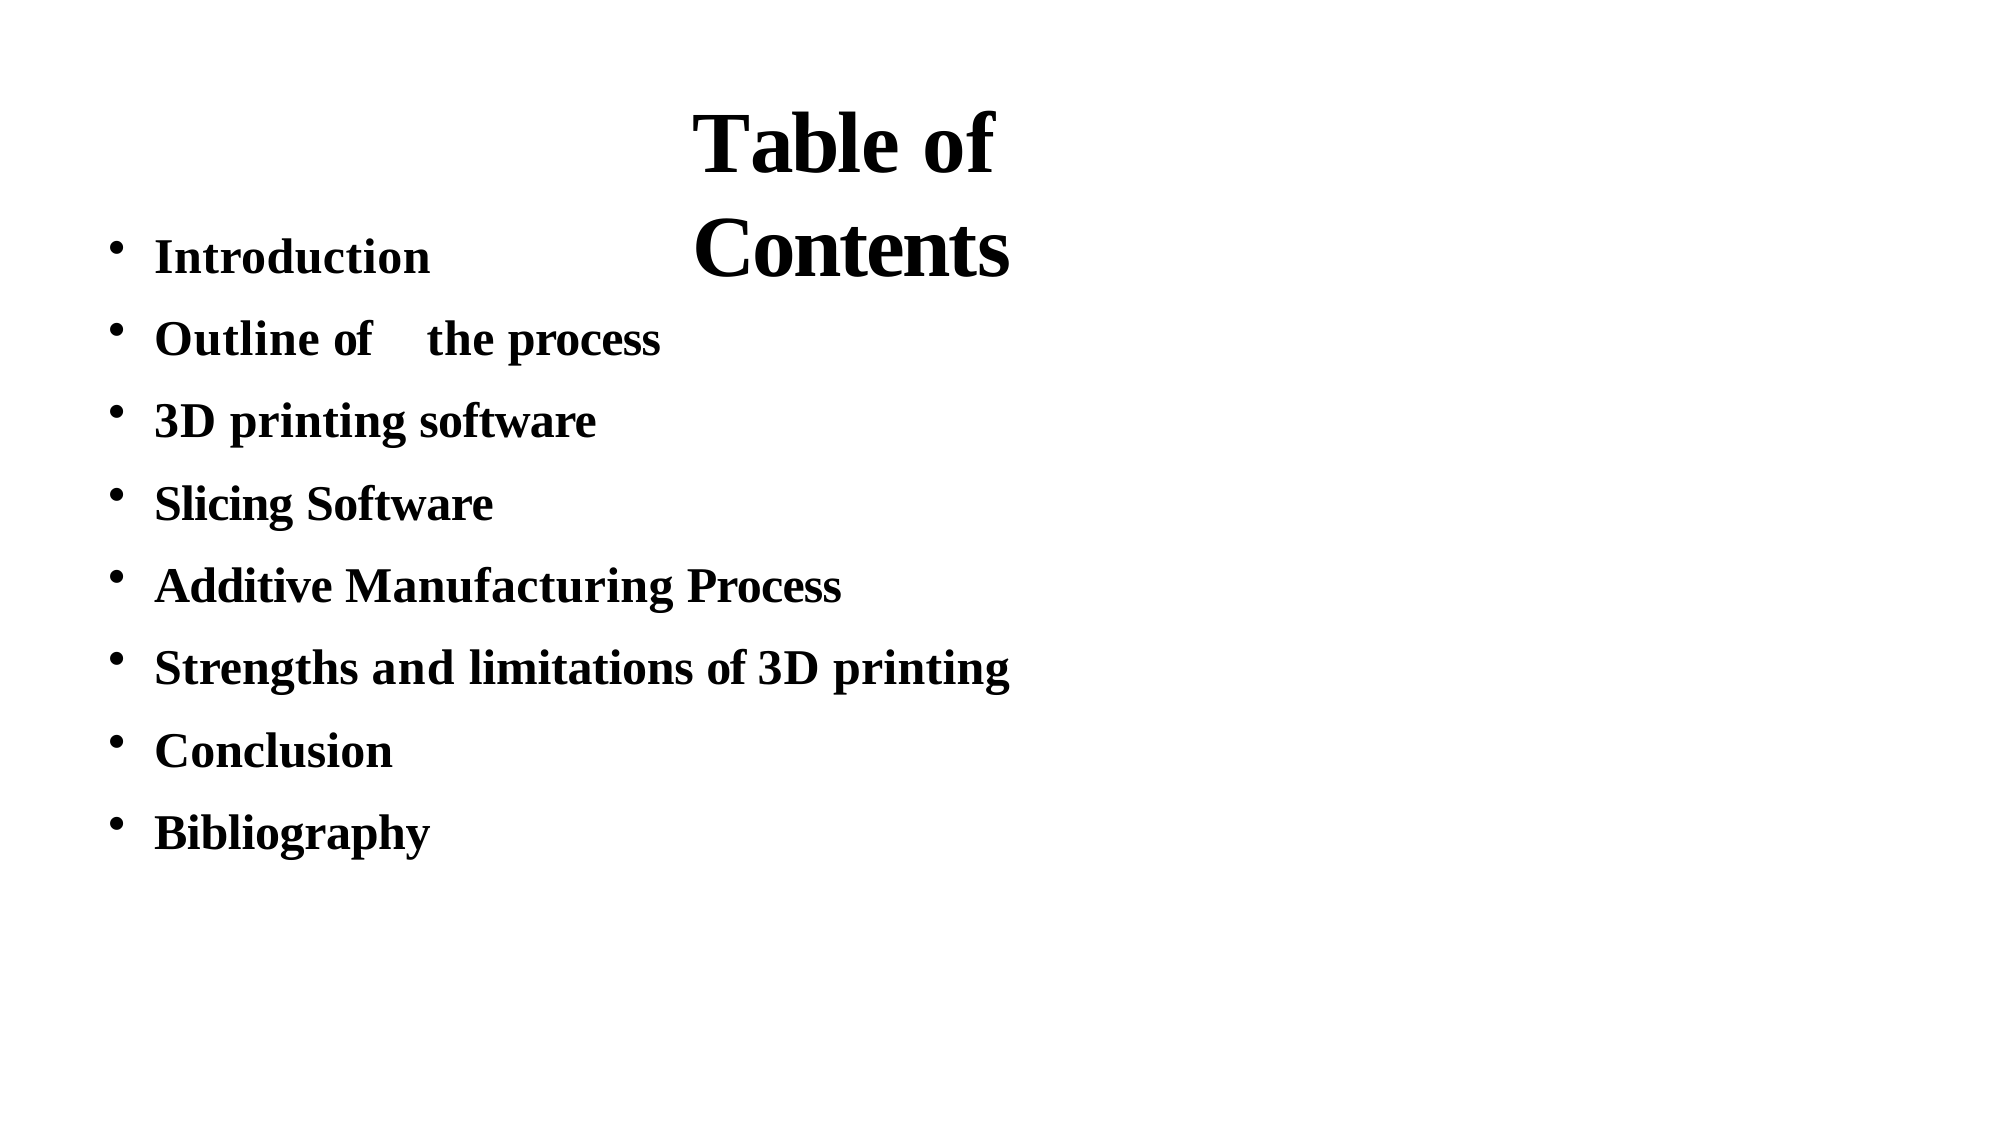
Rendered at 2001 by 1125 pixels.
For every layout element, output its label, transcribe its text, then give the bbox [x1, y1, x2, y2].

title Table of Contents [690, 83, 1310, 199]
text_box Introduction Outline of the process 3D printing software Slicing Software Additive Manufacturing Process Strengths and limitations of 3D printing Conclusion Bibliography [107, 199, 1457, 860]
